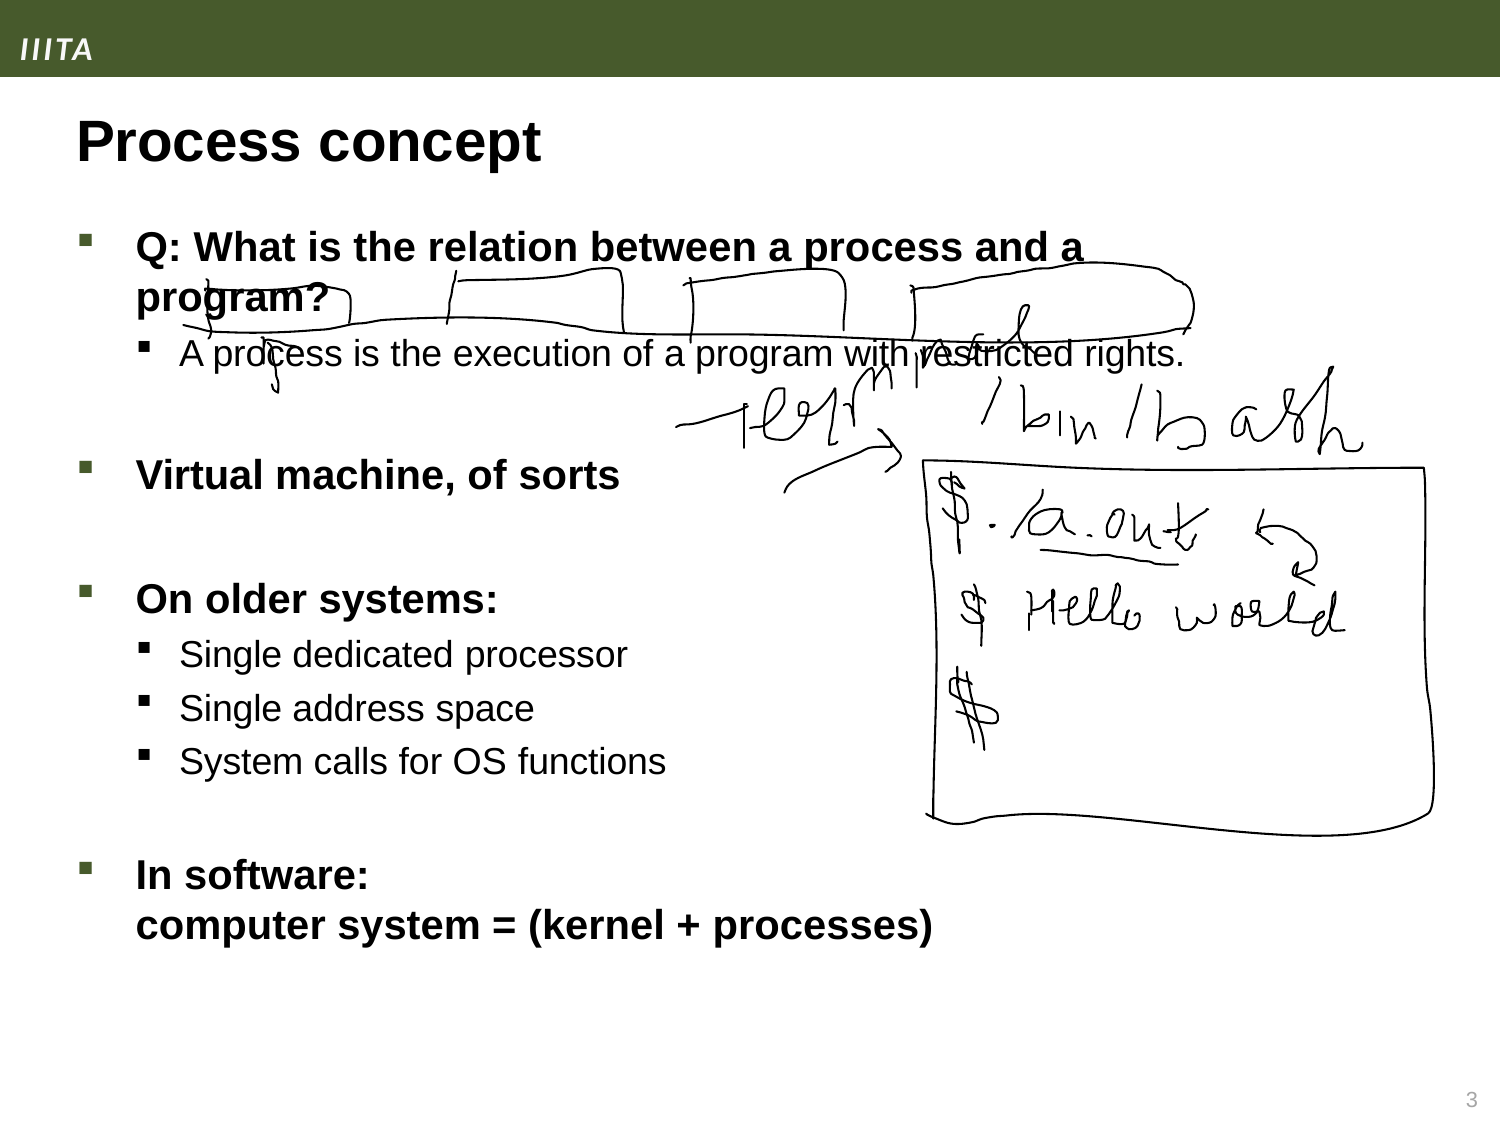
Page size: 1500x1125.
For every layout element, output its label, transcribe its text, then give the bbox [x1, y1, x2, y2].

slide_number 3 [1460, 1068, 1497, 1125]
title Process concept [74, 101, 545, 208]
text_box Q: What is the relation between a process and a program? A process is the execution of a program with restricted rights. Virtual machine, of sorts On older systems: Single dedicated processor Single address space System calls for OS functions In software: computer system = (kernel + processes) [74, 208, 1290, 949]
